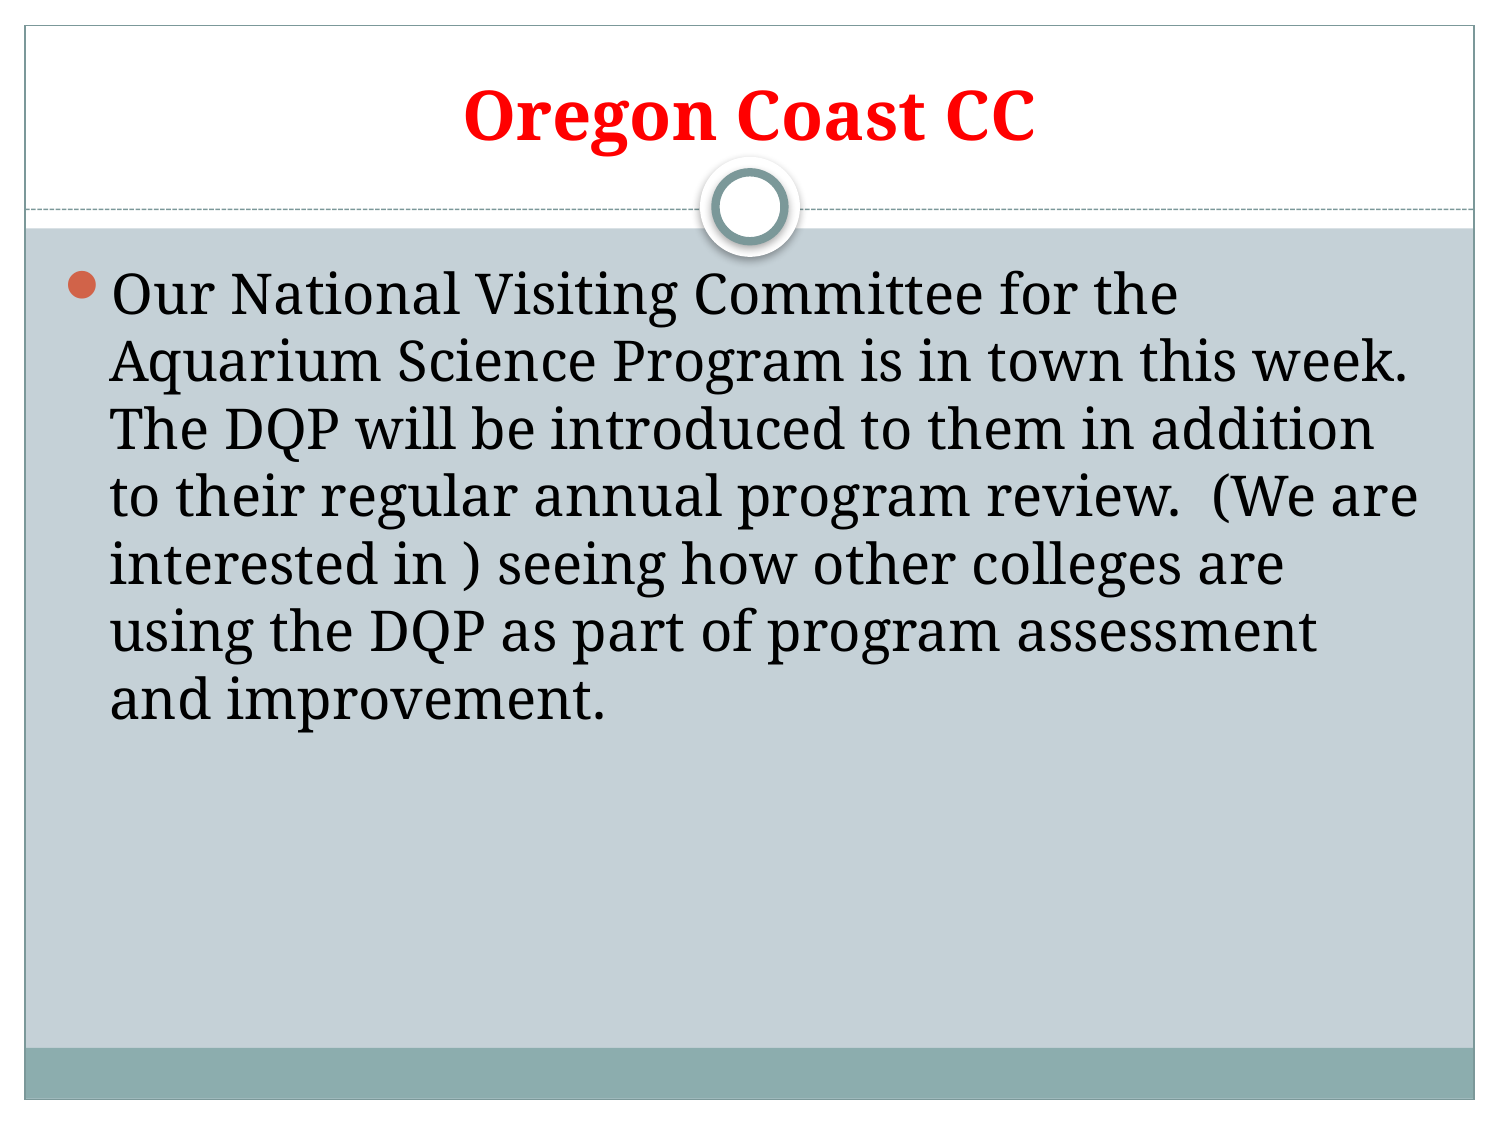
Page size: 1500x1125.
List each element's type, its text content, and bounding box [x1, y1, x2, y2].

list Our National Visiting Committee for the Aquarium Science Program is in town this week. The DQP will be introduced to them in addition to their regular annual program review. (We are interested in ) seeing how other colleges are using the DQP as part of program assessment and improvement. [49, 250, 1445, 1001]
title Oregon Coast CC [49, 37, 1450, 162]
